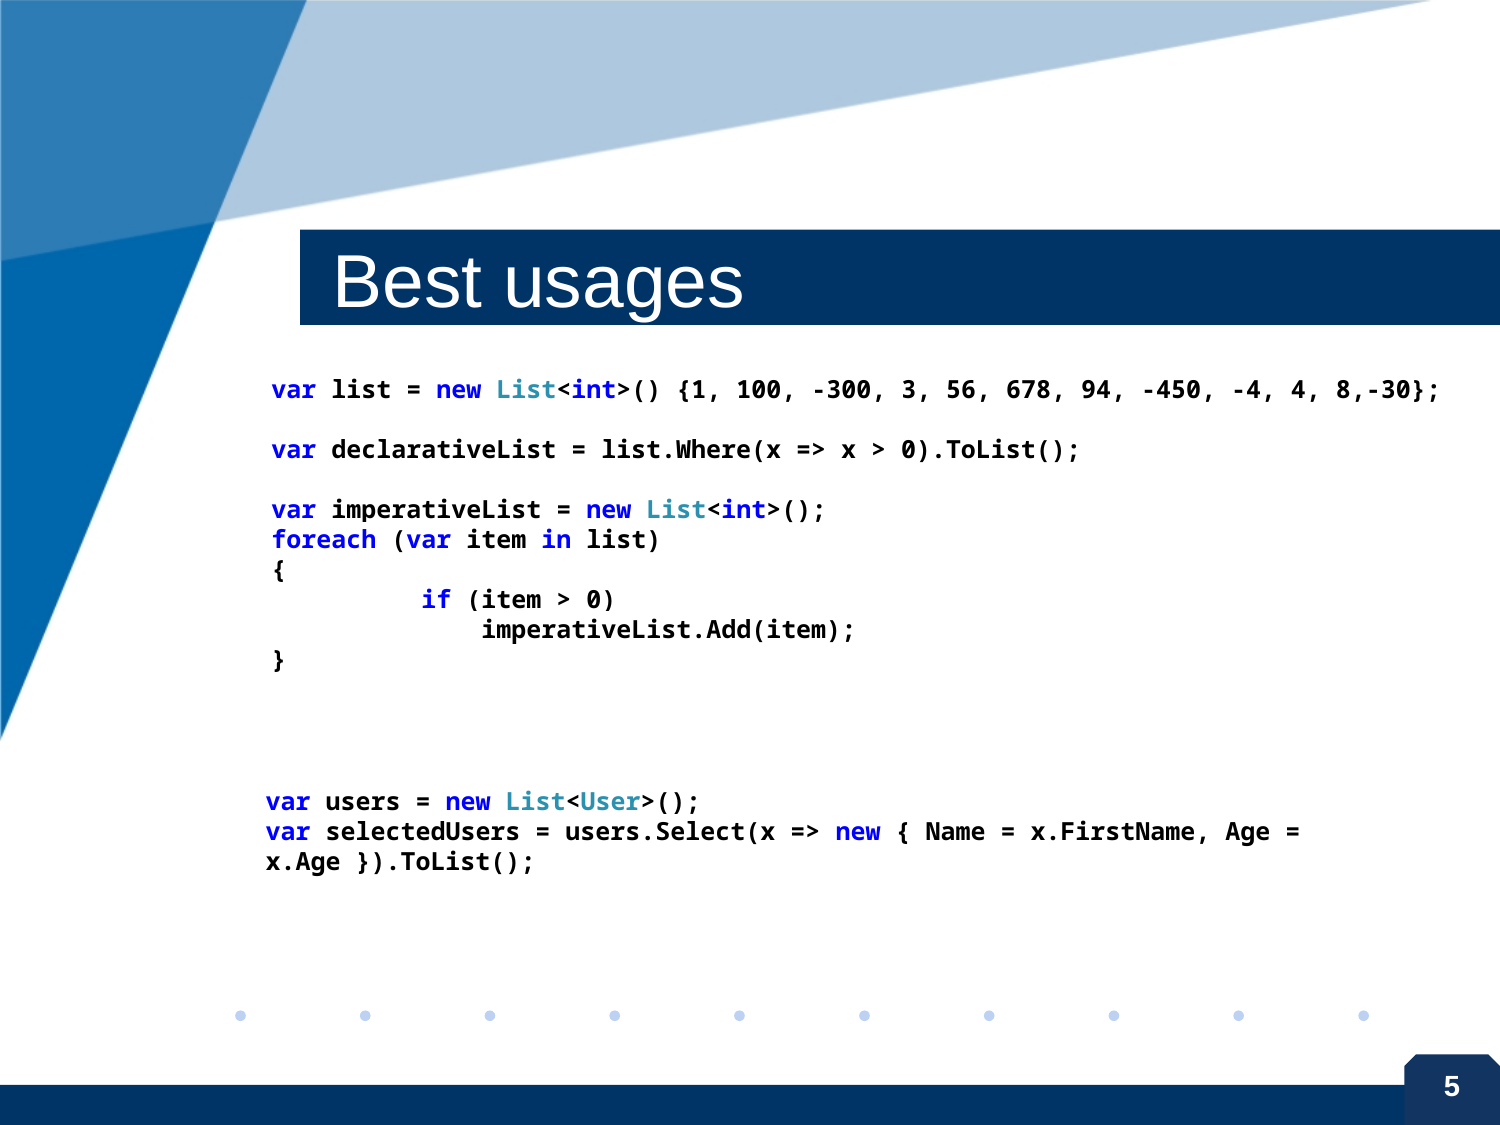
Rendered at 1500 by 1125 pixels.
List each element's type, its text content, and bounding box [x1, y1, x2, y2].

picture [0, 0, 1500, 842]
text_box var list = new List<int>() {1, 100, -300, 3, 56, 678, 94, -450, -4, 4, 8,-30}; var declarativeList = list.Where(x => x > 0).ToList(); var imperativeList = new List<int>(); foreach (var item in list) { if (item > 0) imperativeList.Add(item); } [256, 366, 1500, 681]
title Best usages [300, 229, 1500, 325]
text_box 5 [1404, 1054, 1500, 1125]
text_box var users = new List<User>(); var selectedUsers = users.Select(x => new { Name = x.FirstName, Age = x.Age }).ToList(); [250, 778, 1500, 883]
